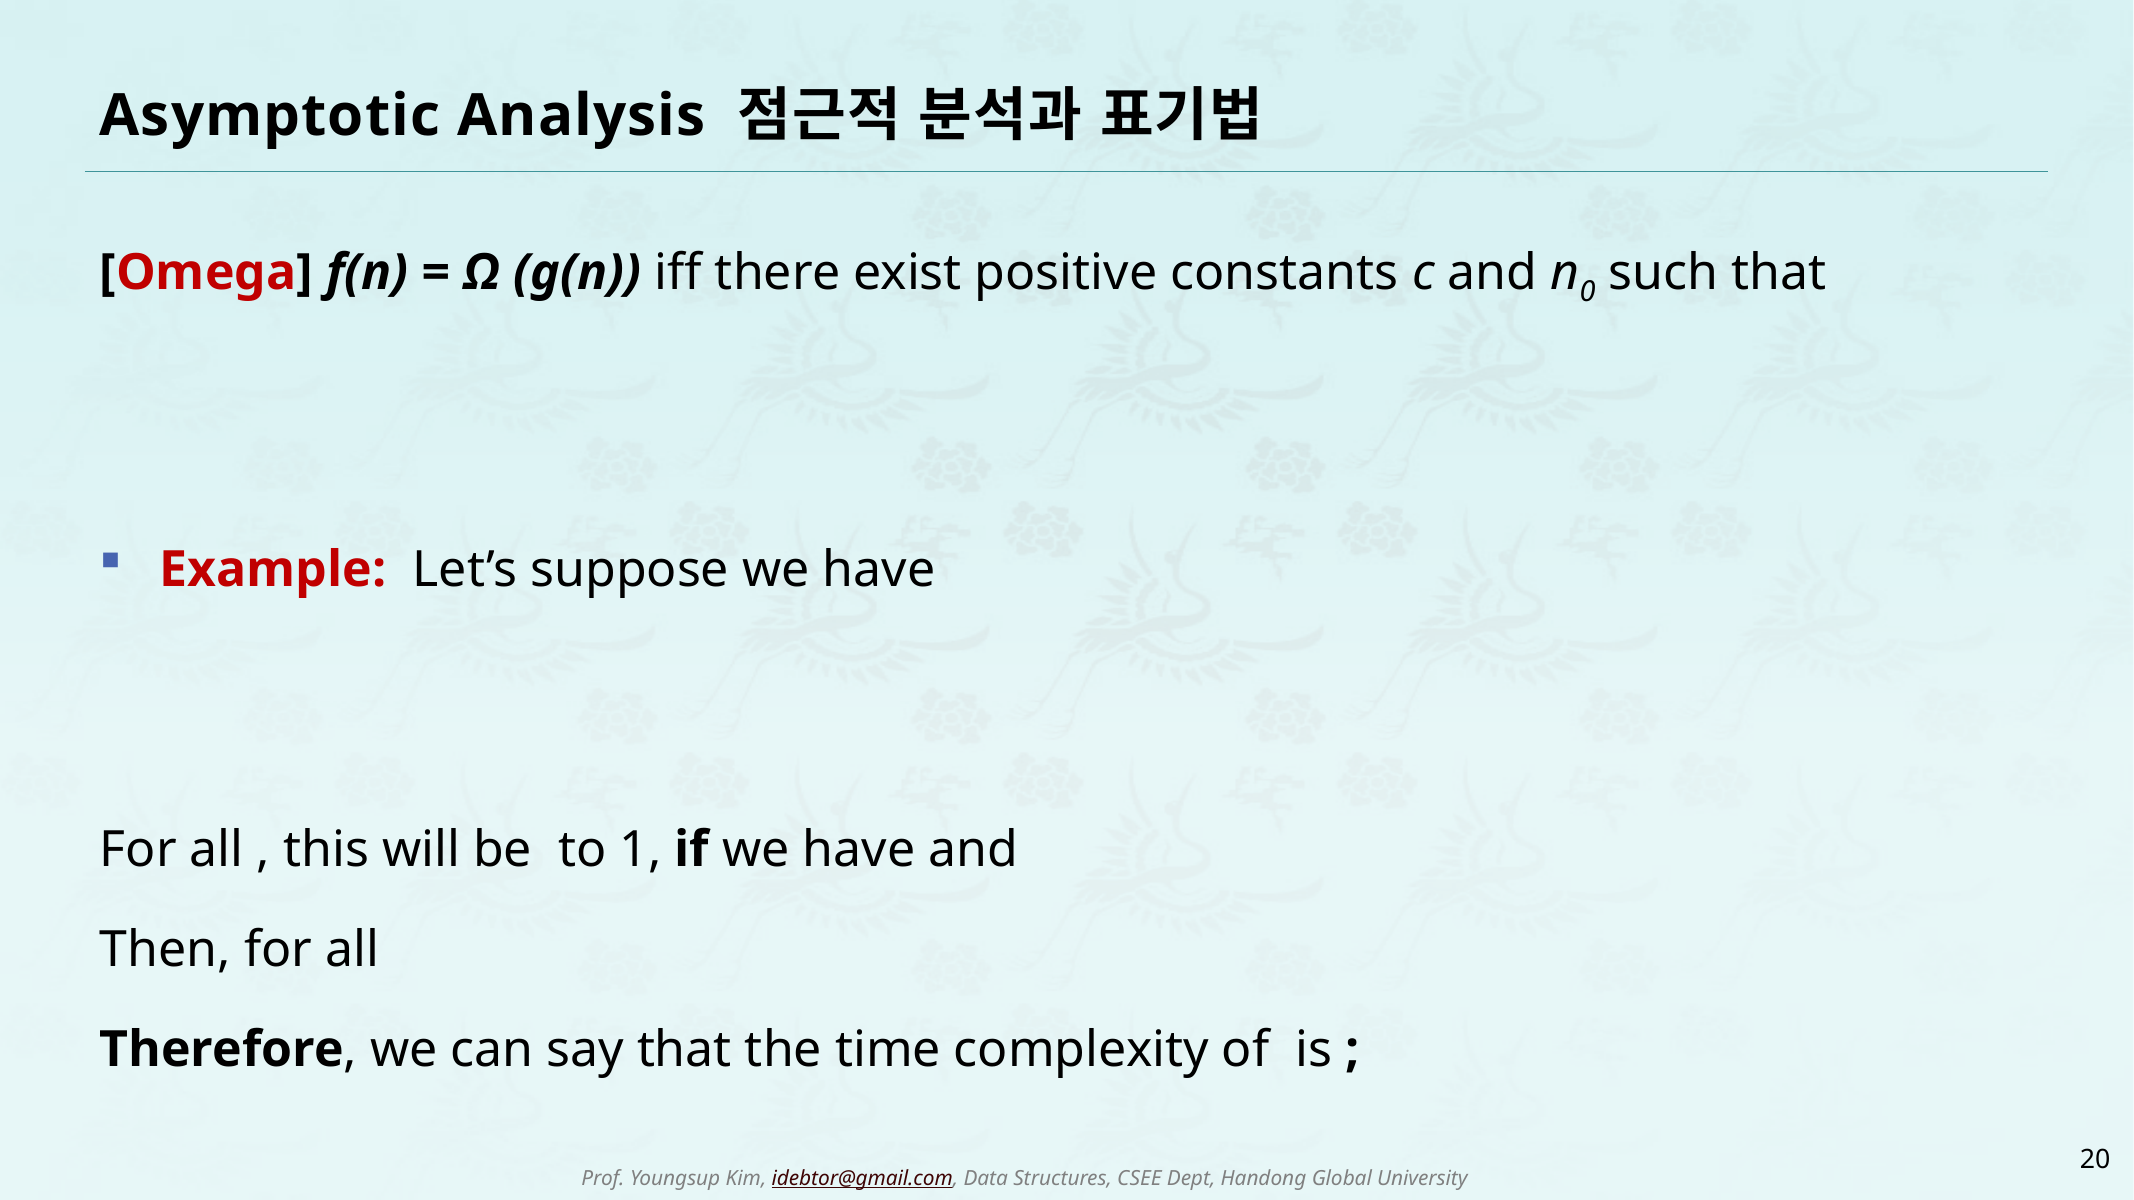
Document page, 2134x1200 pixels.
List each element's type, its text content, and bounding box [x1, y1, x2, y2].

slide_number 20 [1937, 1128, 2125, 1193]
title Asymptotic Analysis 점근적 분석과 표기법 [84, 54, 2043, 171]
